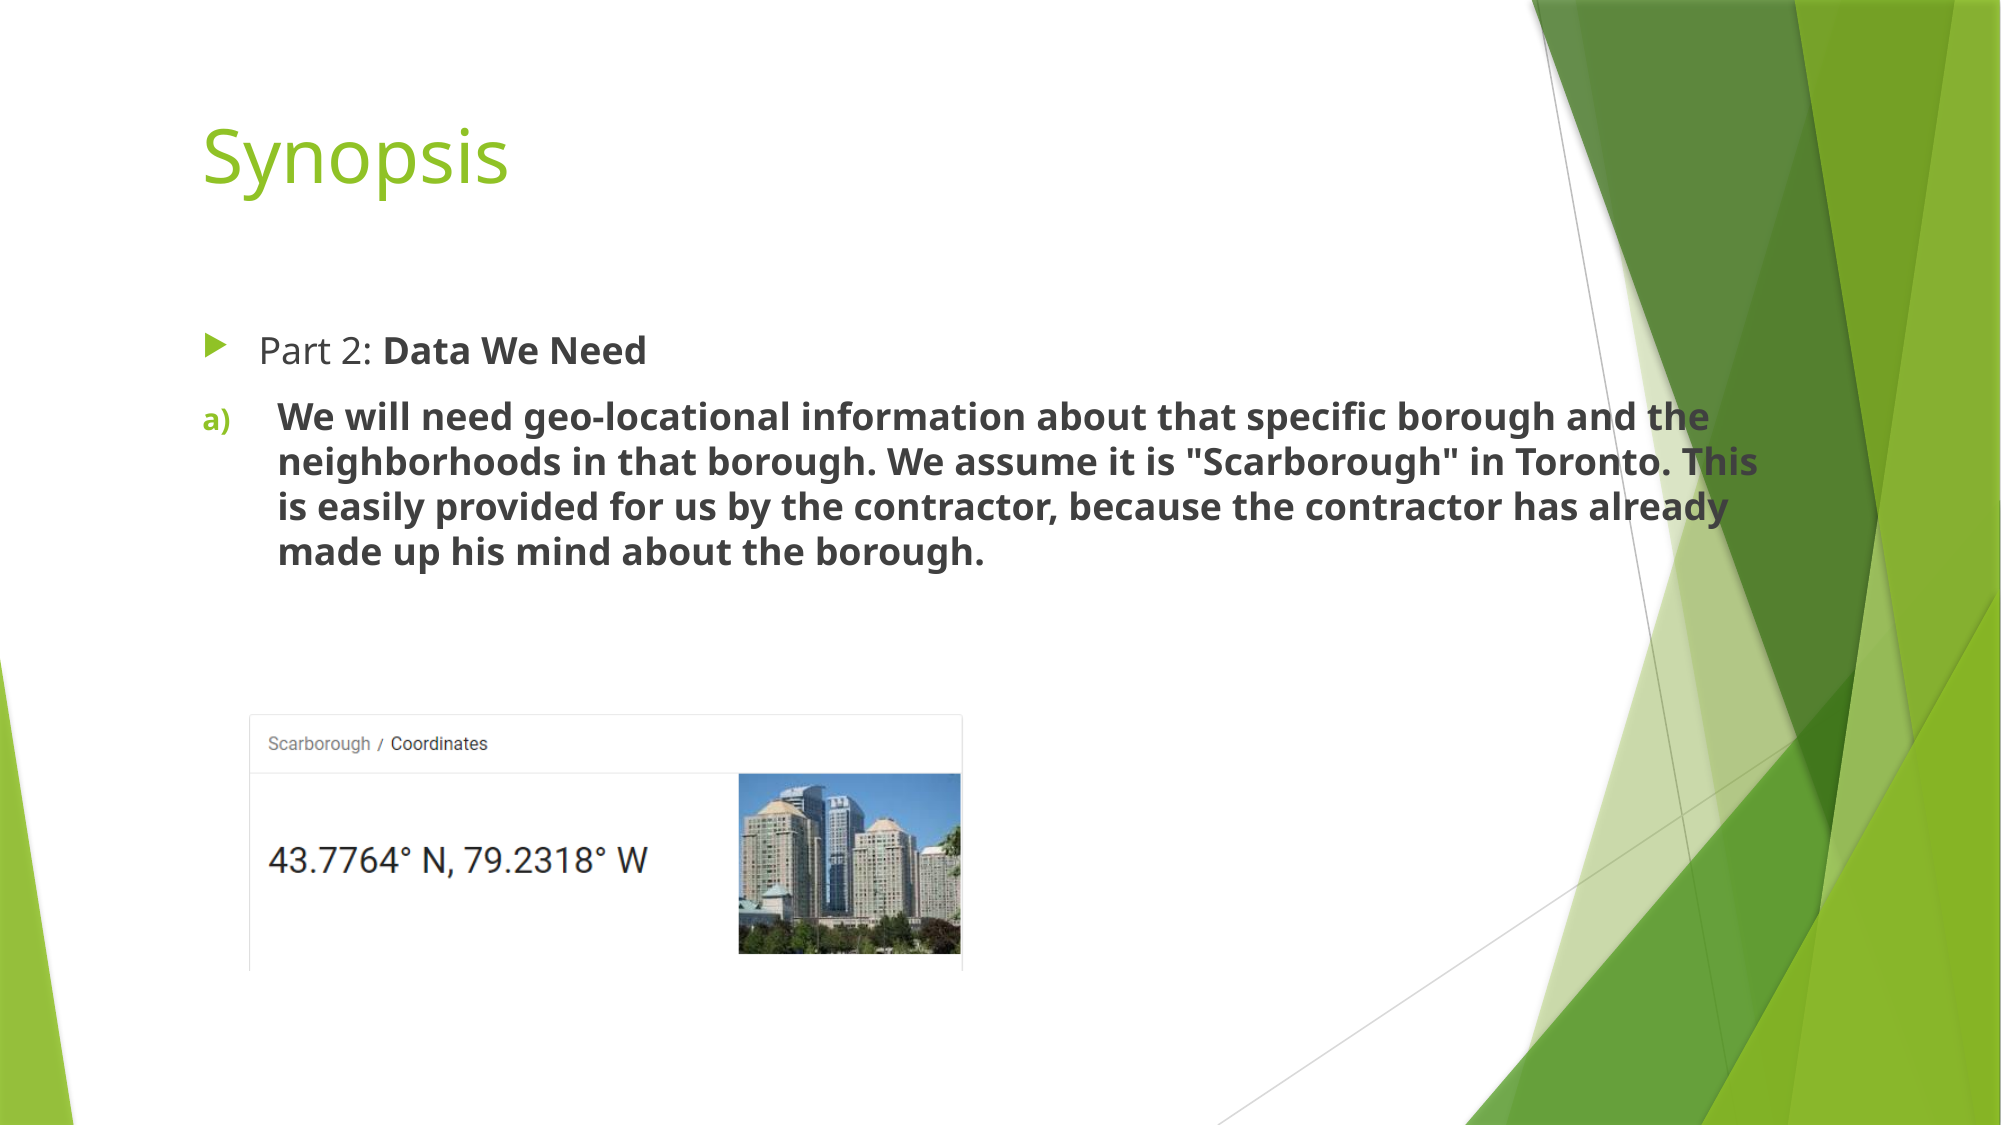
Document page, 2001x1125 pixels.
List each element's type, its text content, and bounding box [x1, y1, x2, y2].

title Synopsis [187, 101, 1813, 220]
picture [249, 713, 965, 972]
list Part 2: Data We Need We will need geo-locational information about that specific borough and the neighborhoods in that borough. We assume it is "Scarborough" in Toronto. This is easily provided for us by the contractor, because the contractor has already made up his mind about the borough. [187, 319, 1813, 1125]
